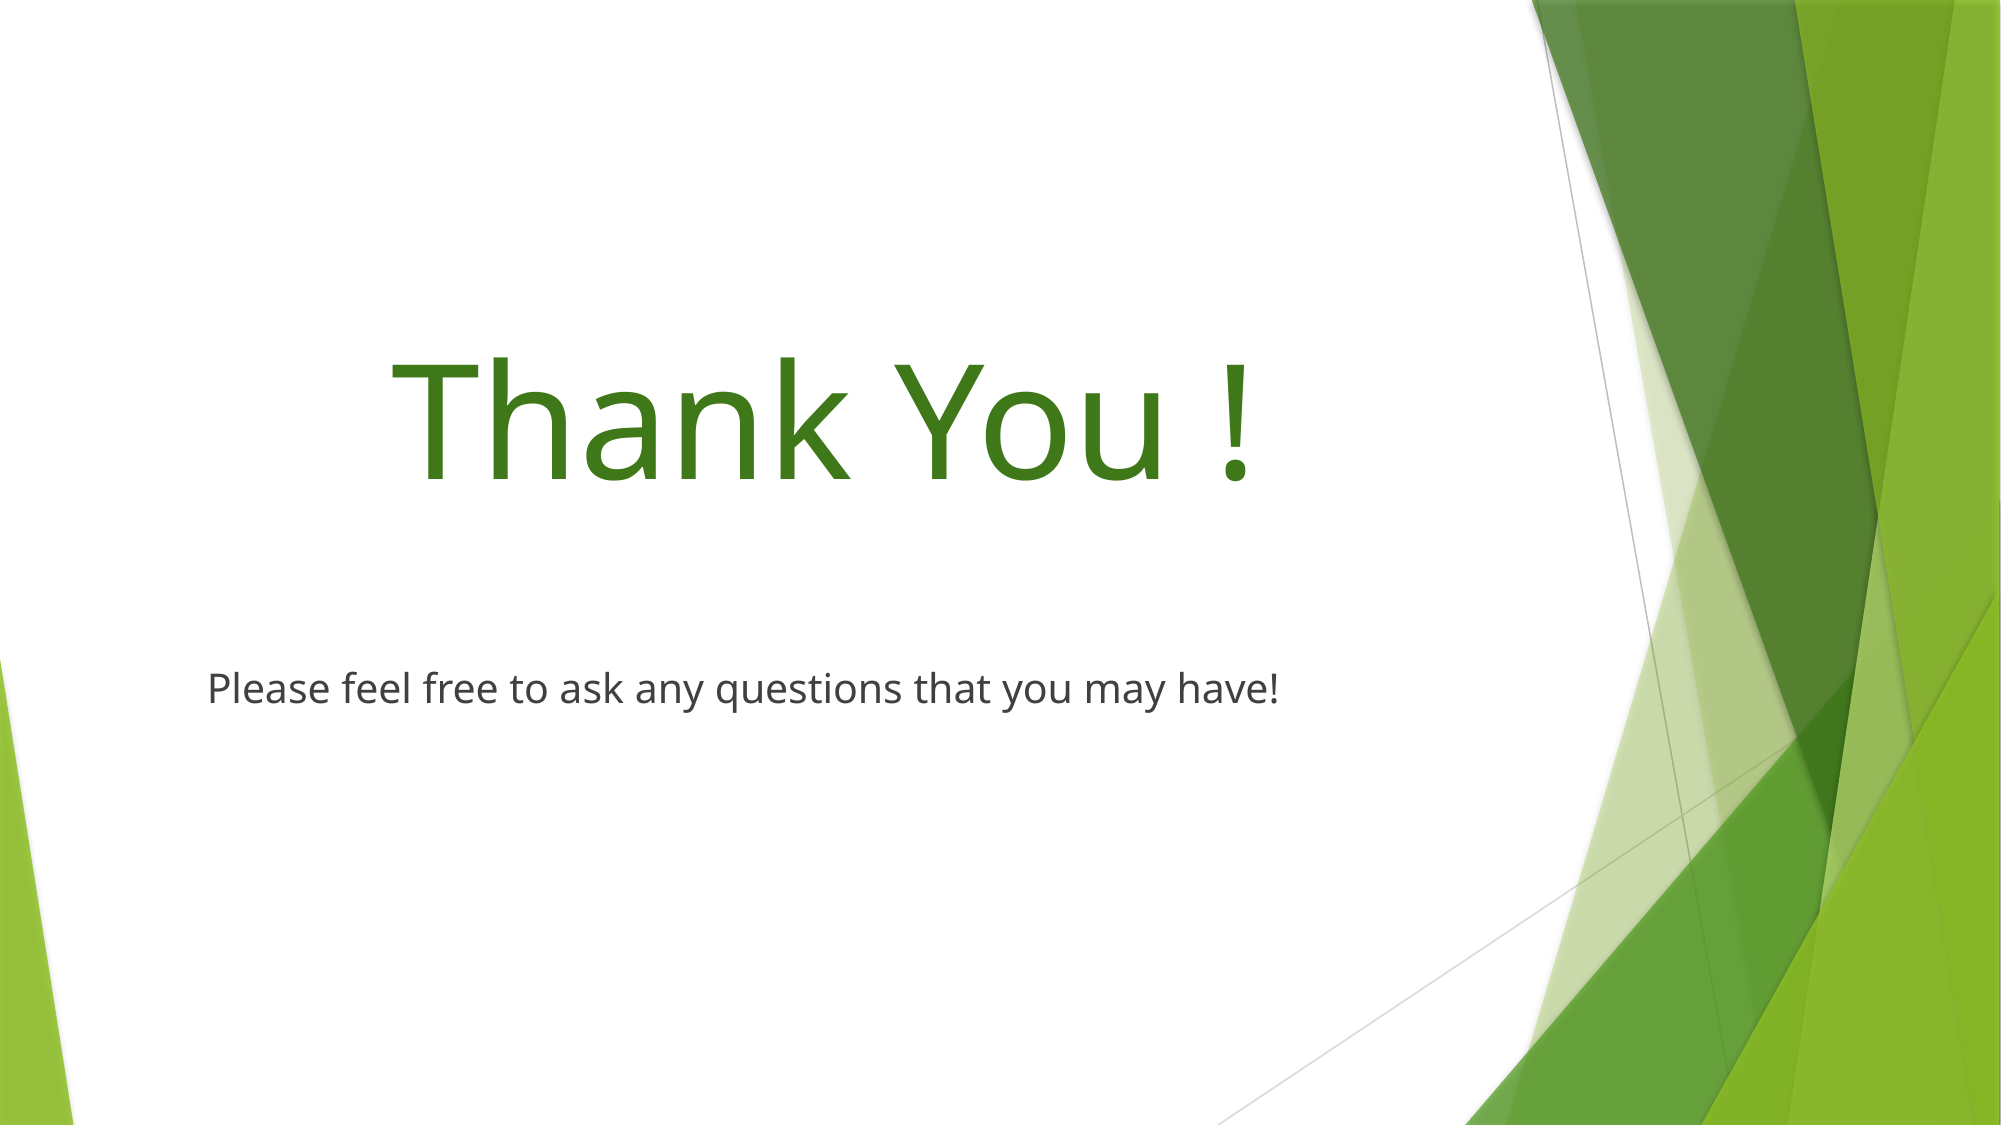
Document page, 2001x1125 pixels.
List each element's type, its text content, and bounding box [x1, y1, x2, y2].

list Please feel free to ask any questions that you may have! [191, 655, 1507, 753]
title Thank You ! [376, 312, 1281, 529]
